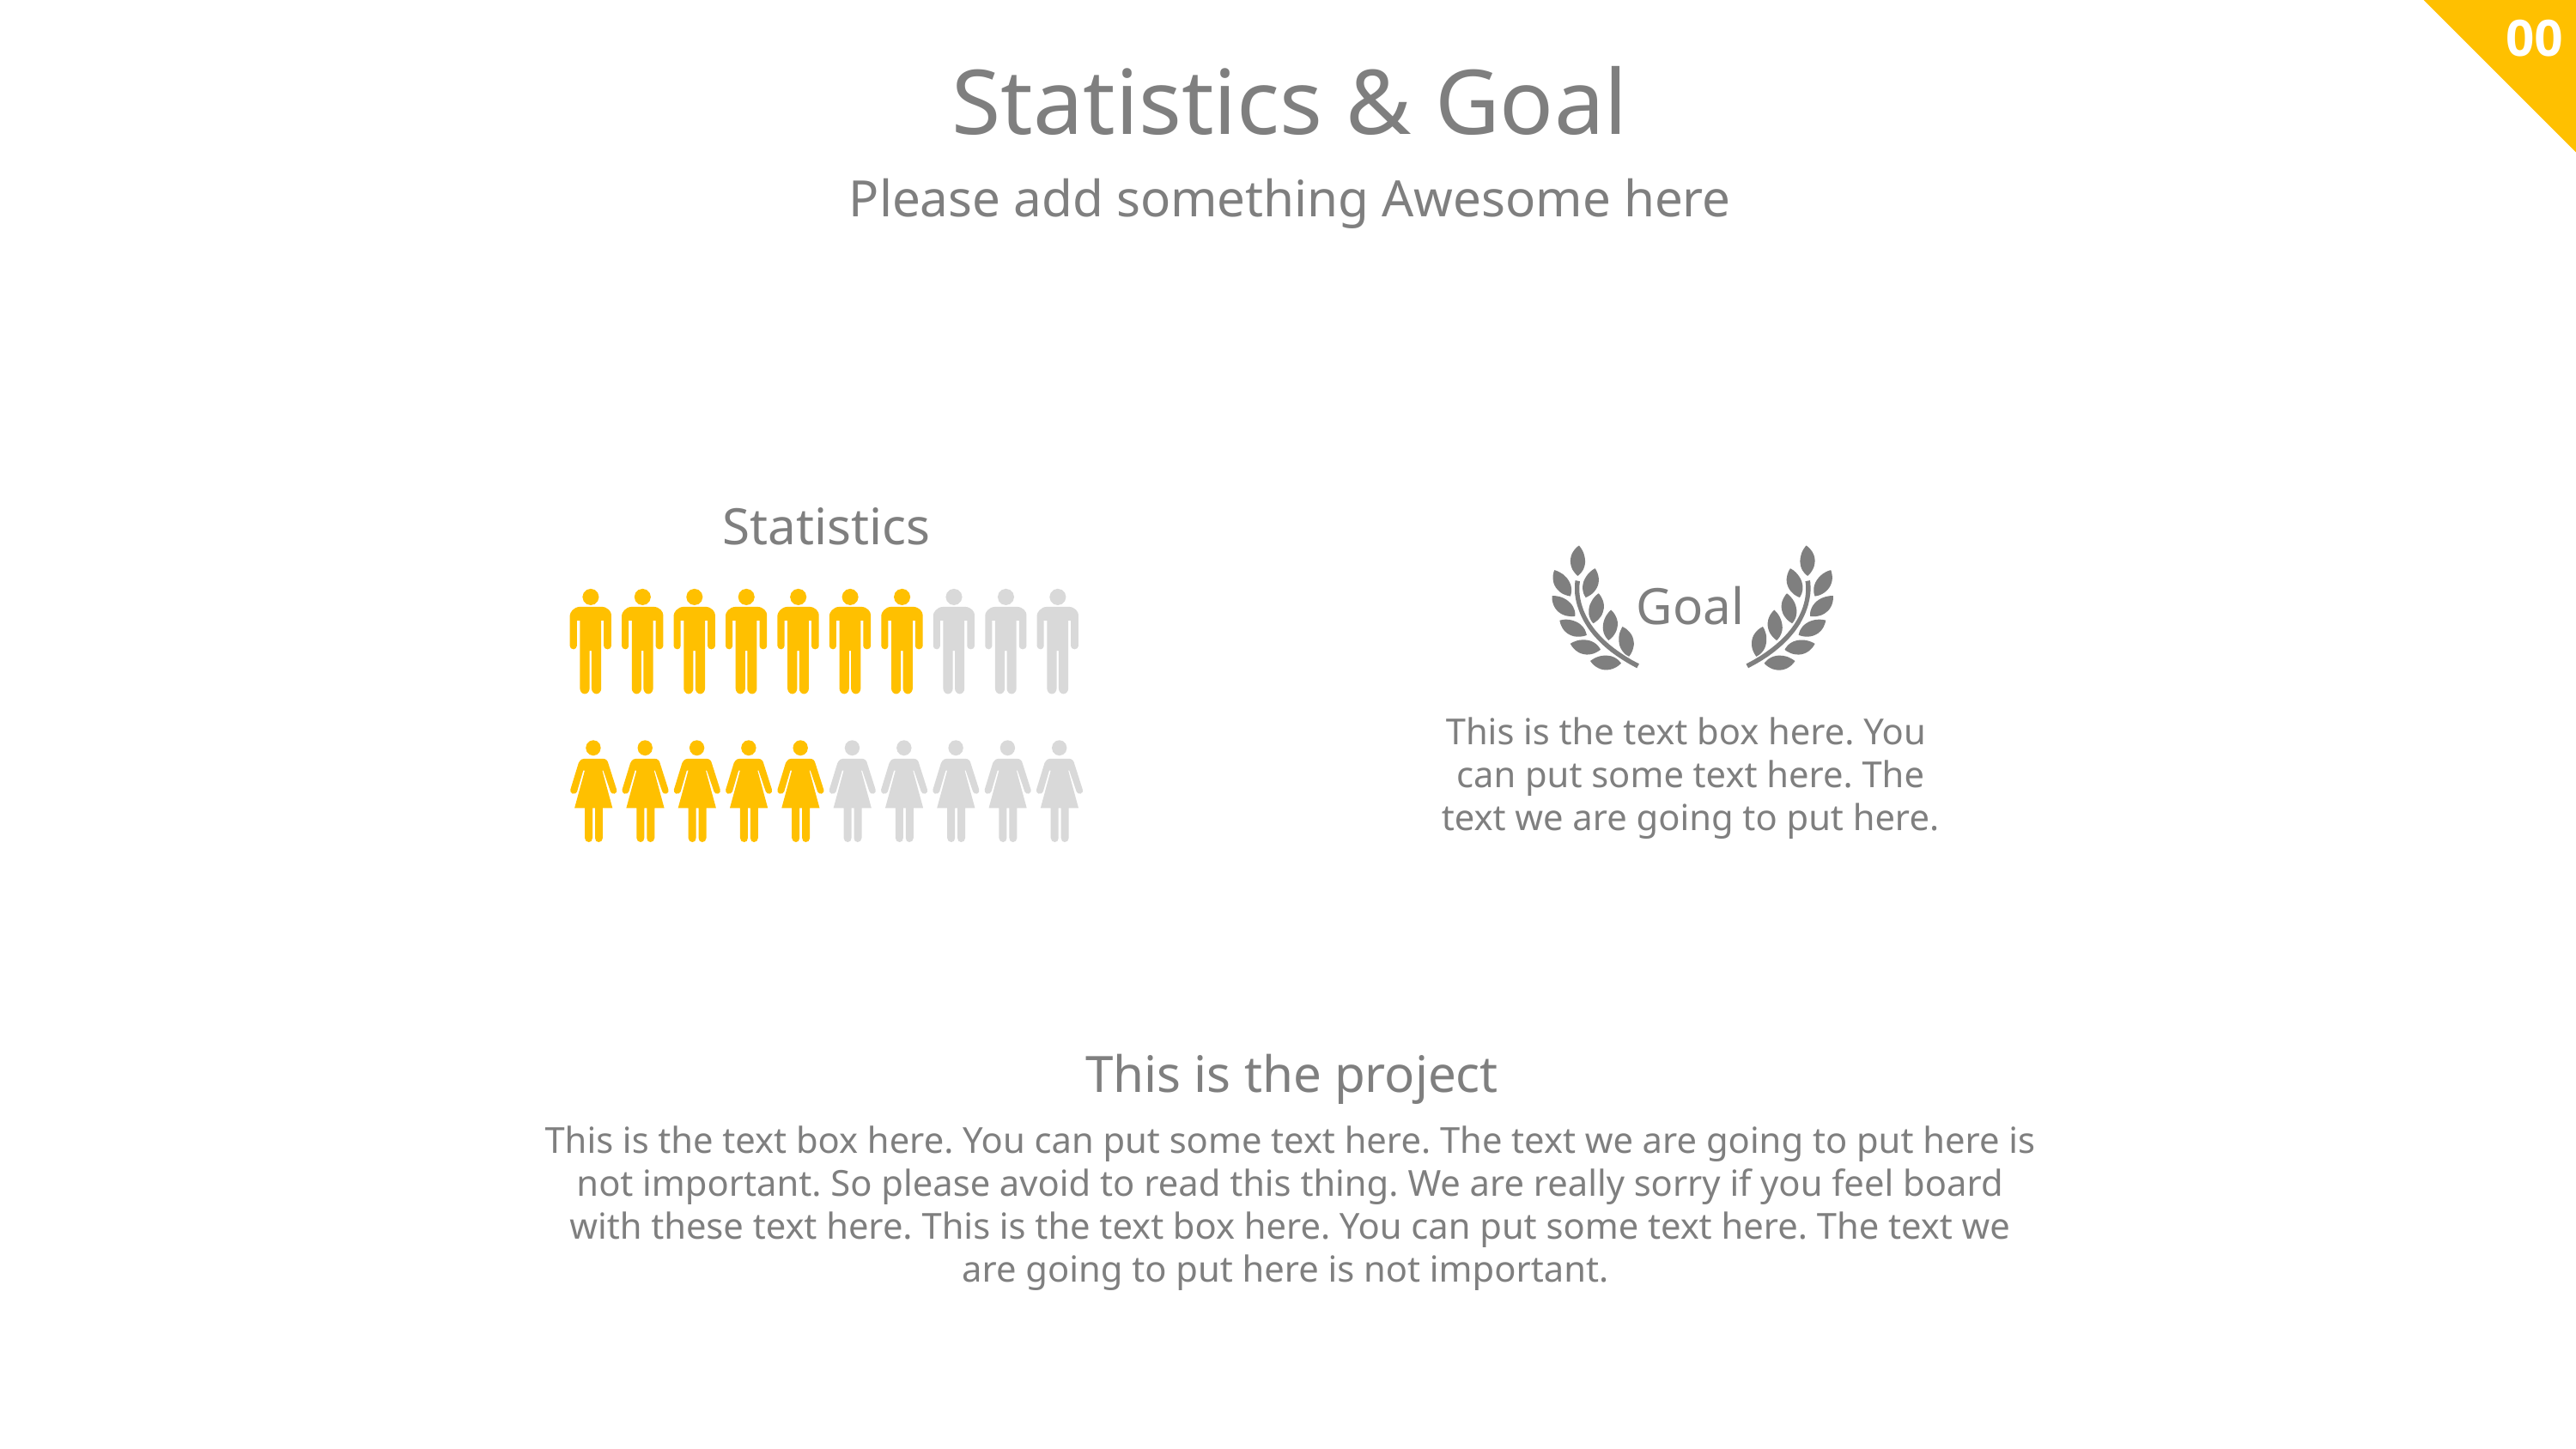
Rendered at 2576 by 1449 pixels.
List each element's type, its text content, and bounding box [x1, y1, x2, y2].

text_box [2423, 0, 2576, 153]
text_box Statistics [554, 488, 1100, 561]
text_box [526, 1035, 2055, 1255]
text_box Statistics & Goal [939, 39, 1641, 160]
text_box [1552, 545, 1833, 670]
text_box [569, 588, 1078, 694]
text_box This is the text box here. You can put some text here. The text we are going to put here. [1428, 701, 1953, 844]
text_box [569, 740, 1084, 842]
text_box Please add something Awesome here [835, 160, 1744, 233]
